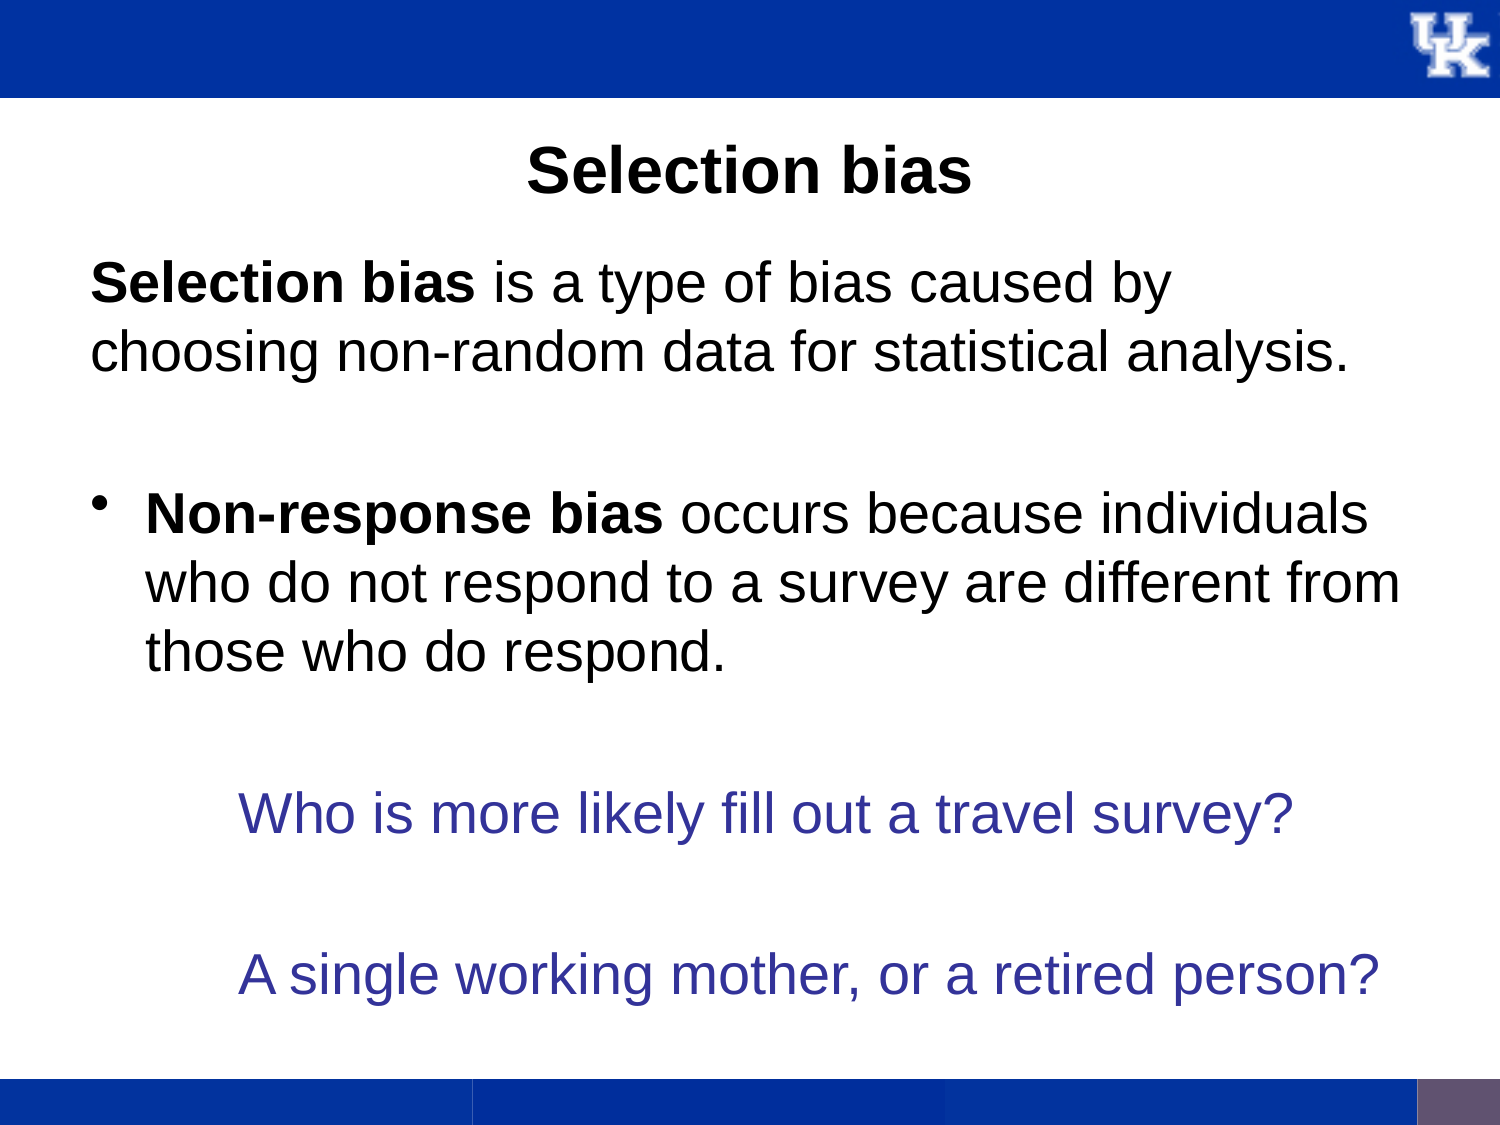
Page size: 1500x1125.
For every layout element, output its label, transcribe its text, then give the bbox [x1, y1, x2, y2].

picture [0, 0, 1500, 98]
title Selection bias [53, 119, 1448, 209]
list Selection bias is a type of bias caused by choosing non-random data for statistical analysis. Non-response bias occurs because individuals who do not respond to a survey are different from those who do respond. Who is more likely fill out a travel survey? A single working mother, or a retired person? [74, 237, 1426, 1021]
